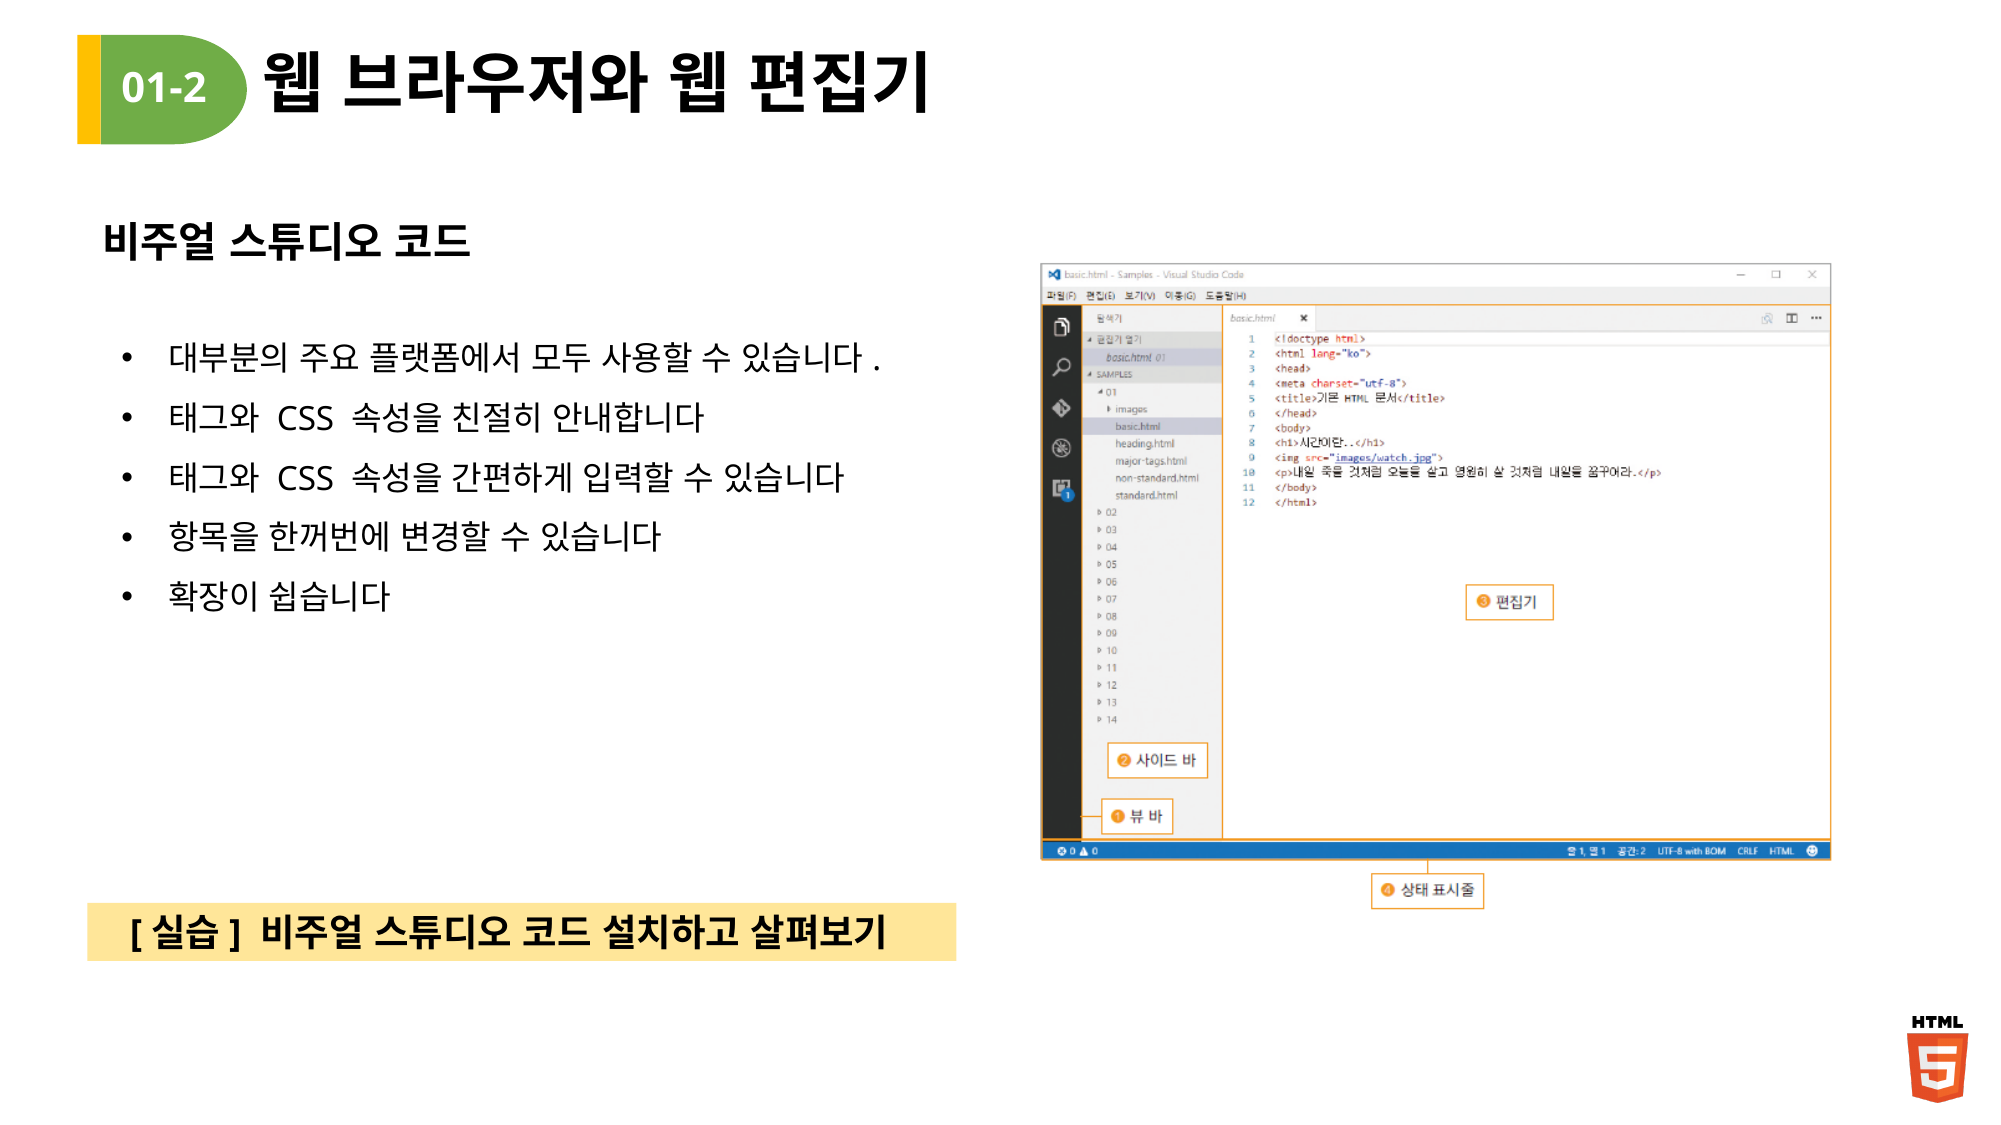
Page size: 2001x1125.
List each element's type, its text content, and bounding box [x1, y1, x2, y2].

text_box 비주얼 스튜디오 코드 [87, 207, 920, 273]
text_box 대부분의 주요 플랫폼에서 모두 사용할 수 있습니다. 태그와 CSS 속성을 친절히 안내합니다 태그와 CSS 속성을 간편하게 입력할 수 있습니다 항목을 한꺼번에 변경할 수 있습니다 확장이 쉽습니다 [106, 309, 1018, 624]
text_box 웹 브라우저와 웹 편집기 [247, 30, 1740, 141]
picture [1018, 252, 1865, 933]
picture [1894, 1016, 1981, 1103]
text_box [실습] 비주얼 스튜디오 코드 설치하고 살펴보기 [114, 901, 904, 962]
text_box 01-2 [106, 52, 247, 118]
text_box [86, 902, 114, 962]
text_box [904, 902, 957, 962]
